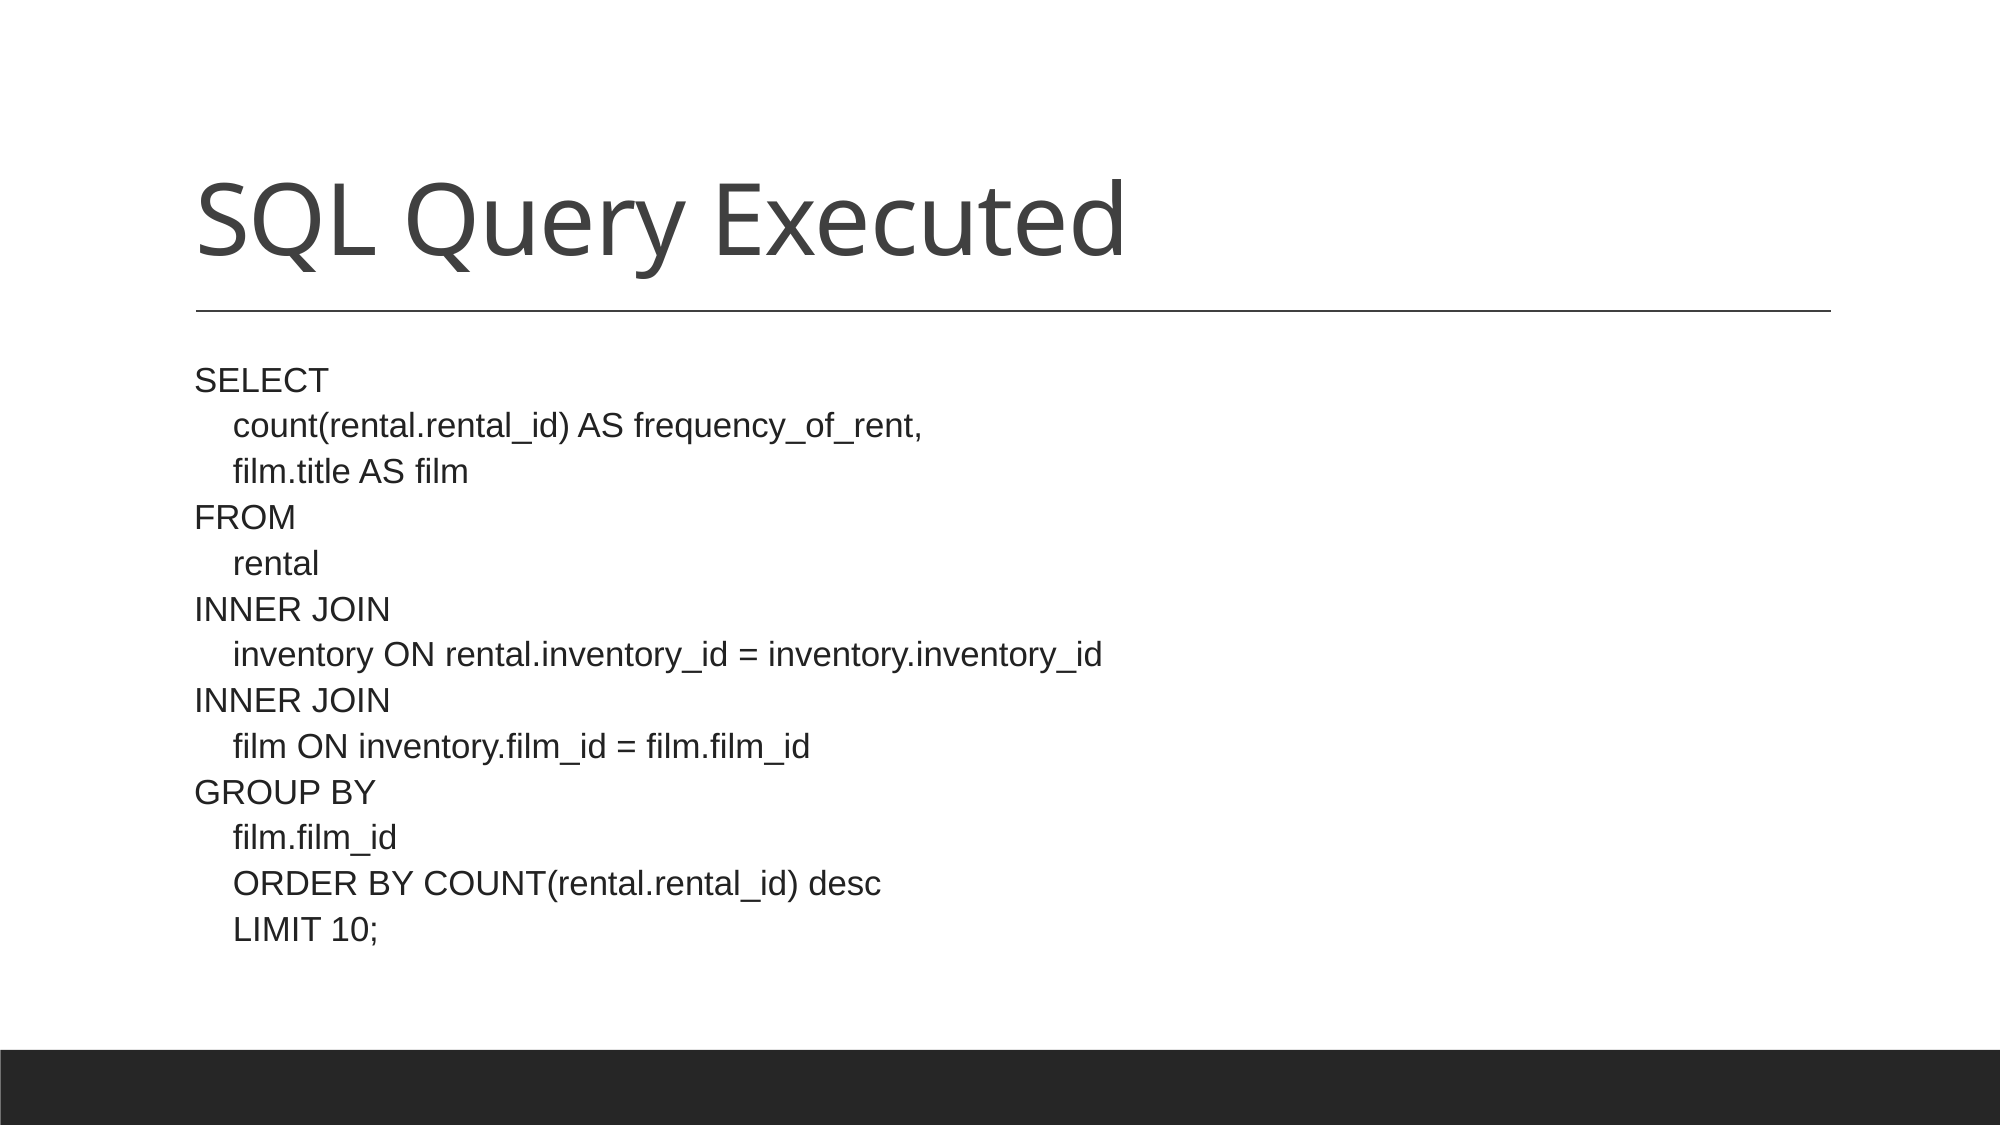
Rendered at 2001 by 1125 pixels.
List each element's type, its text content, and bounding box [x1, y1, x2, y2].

title SQL Query Executed [180, 47, 1830, 285]
list SELECT count(rental.rental_id) AS frequency_of_rent, film.title AS film FROM rental INNER JOIN inventory ON rental.inventory_id = inventory.inventory_id INNER JOIN film ON inventory.film_id = film.film_id GROUP BY film.film_id ORDER BY COUNT(rental.rental_id) desc LIMIT 10; [180, 345, 1830, 963]
